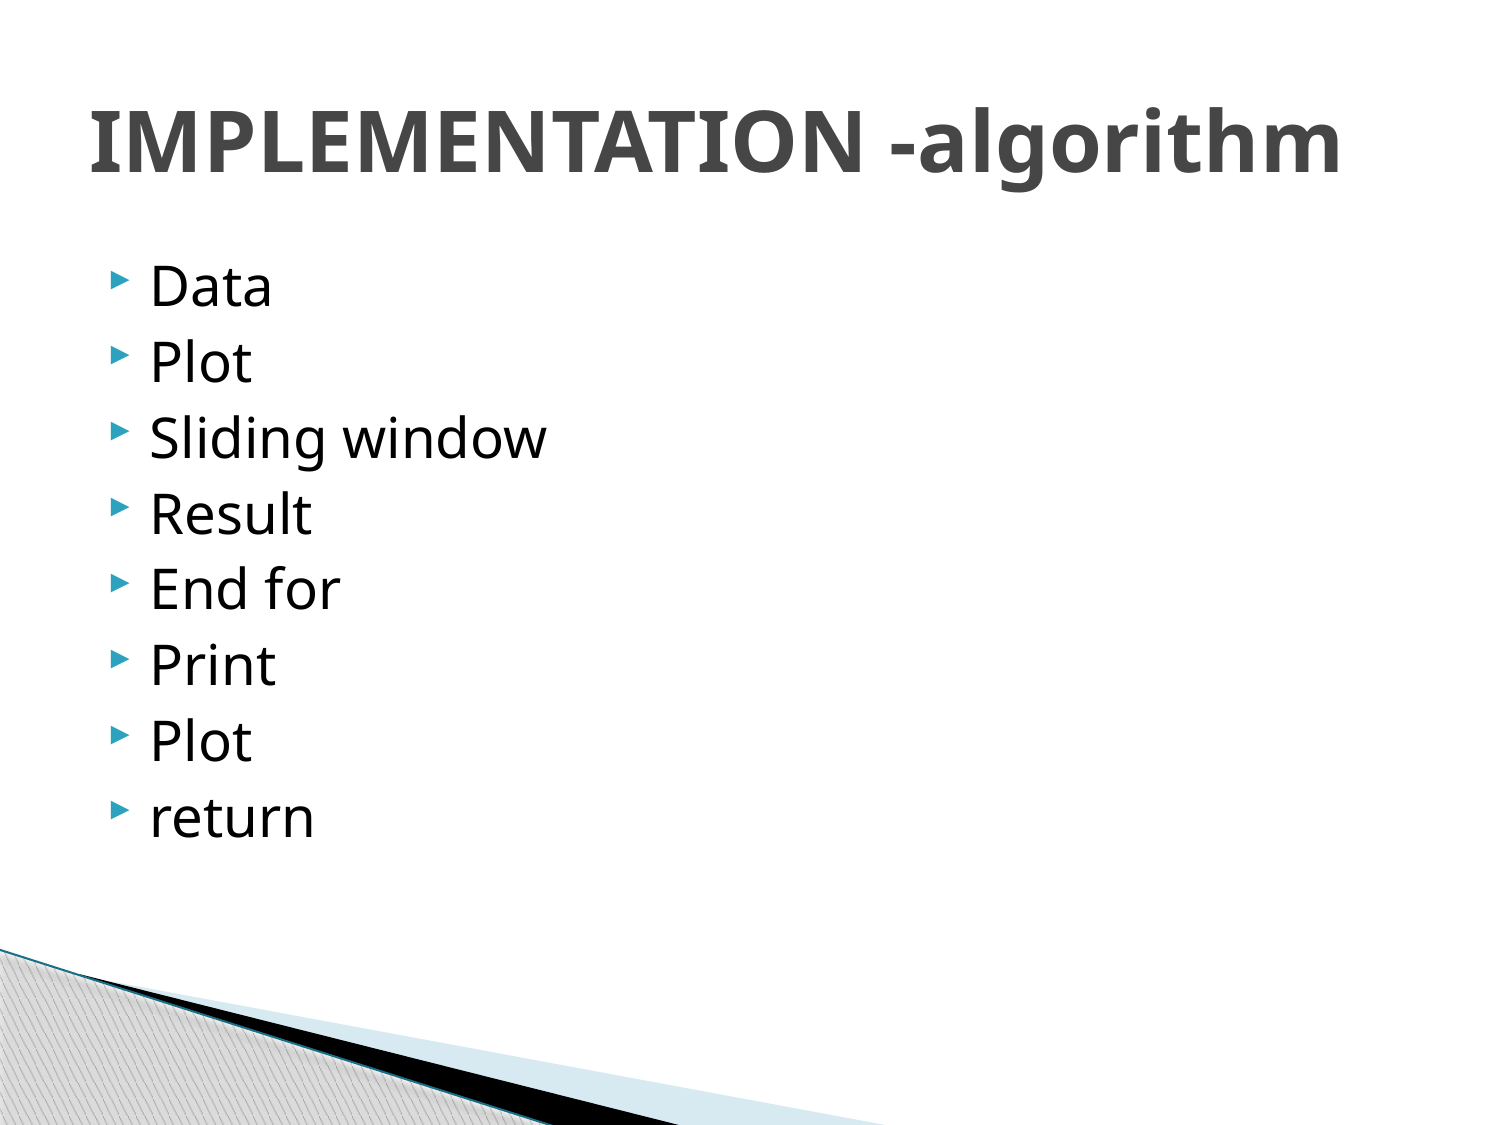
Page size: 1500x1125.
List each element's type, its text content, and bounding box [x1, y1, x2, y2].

title IMPLEMENTATION -algorithm [75, 45, 1425, 233]
list Data Plot Sliding window Result End for Print Plot return [75, 243, 1425, 986]
